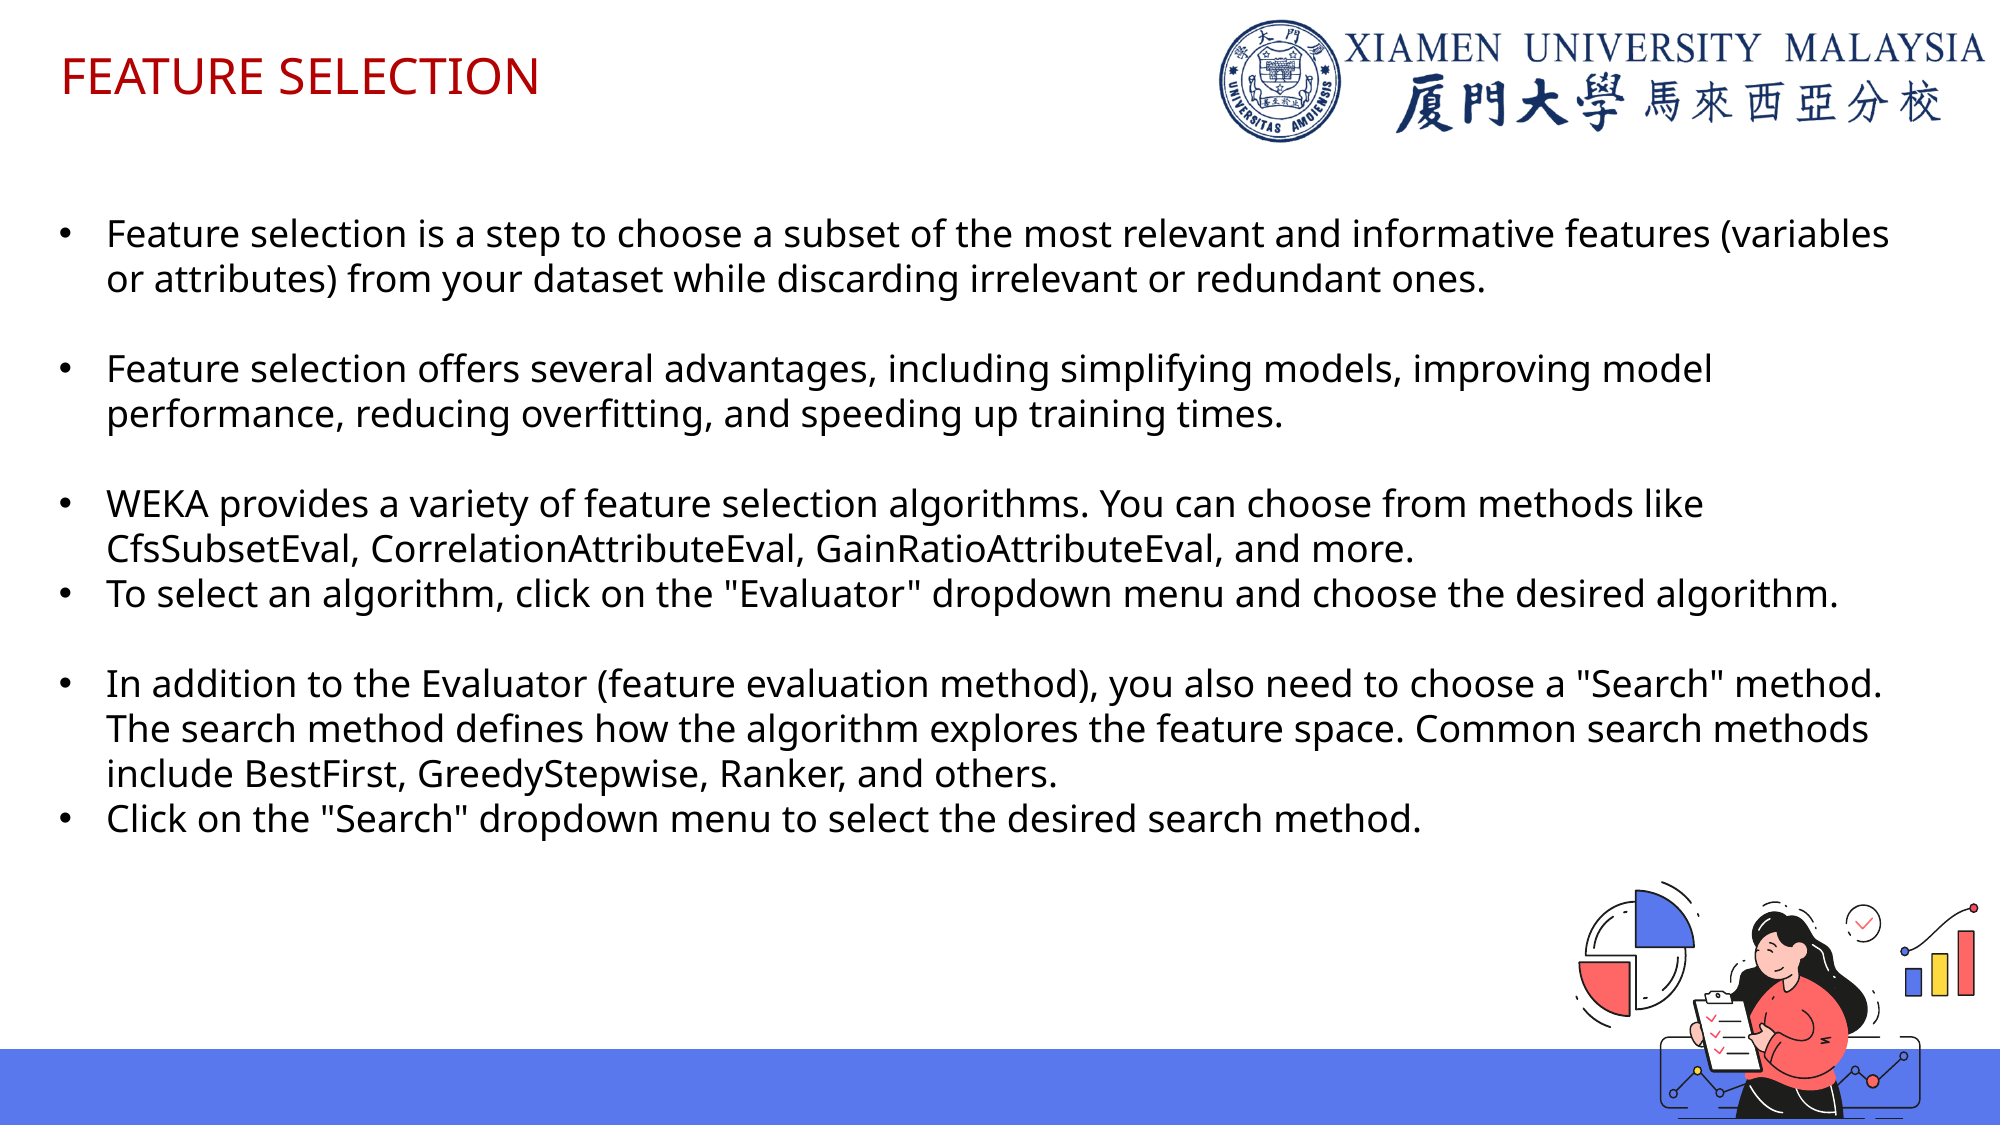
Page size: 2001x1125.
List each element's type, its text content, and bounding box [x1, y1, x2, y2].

picture [1195, 0, 2000, 162]
text_box FEATURE SELECTION [45, 36, 1195, 112]
text_box Feature selection is a step to choose a subset of the most relevant and informative features (variables or attributes) from your dataset while discarding irrelevant or redundant ones. Feature selection offers several advantages, including simplifying models, improving model performance, reducing overfitting, and speeding up training times. WEKA provides a variety of feature selection algorithms. You can choose from methods like CfsSubsetEval, CorrelationAttributeEval, GainRatioAttributeEval, and more. To select an algorithm, click on the "Evaluator" dropdown menu and choose the desired algorithm. In addition to the Evaluator (feature evaluation method), you also need to choose a "Search" method. The search method defines how the algorithm explores the feature space. Common search methods include BestFirst, GreedyStepwise, Ranker, and others. Click on the "Search" dropdown menu to select the desired search method. [44, 202, 1932, 848]
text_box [1575, 881, 1979, 1120]
text_box [0, 1048, 2000, 1125]
